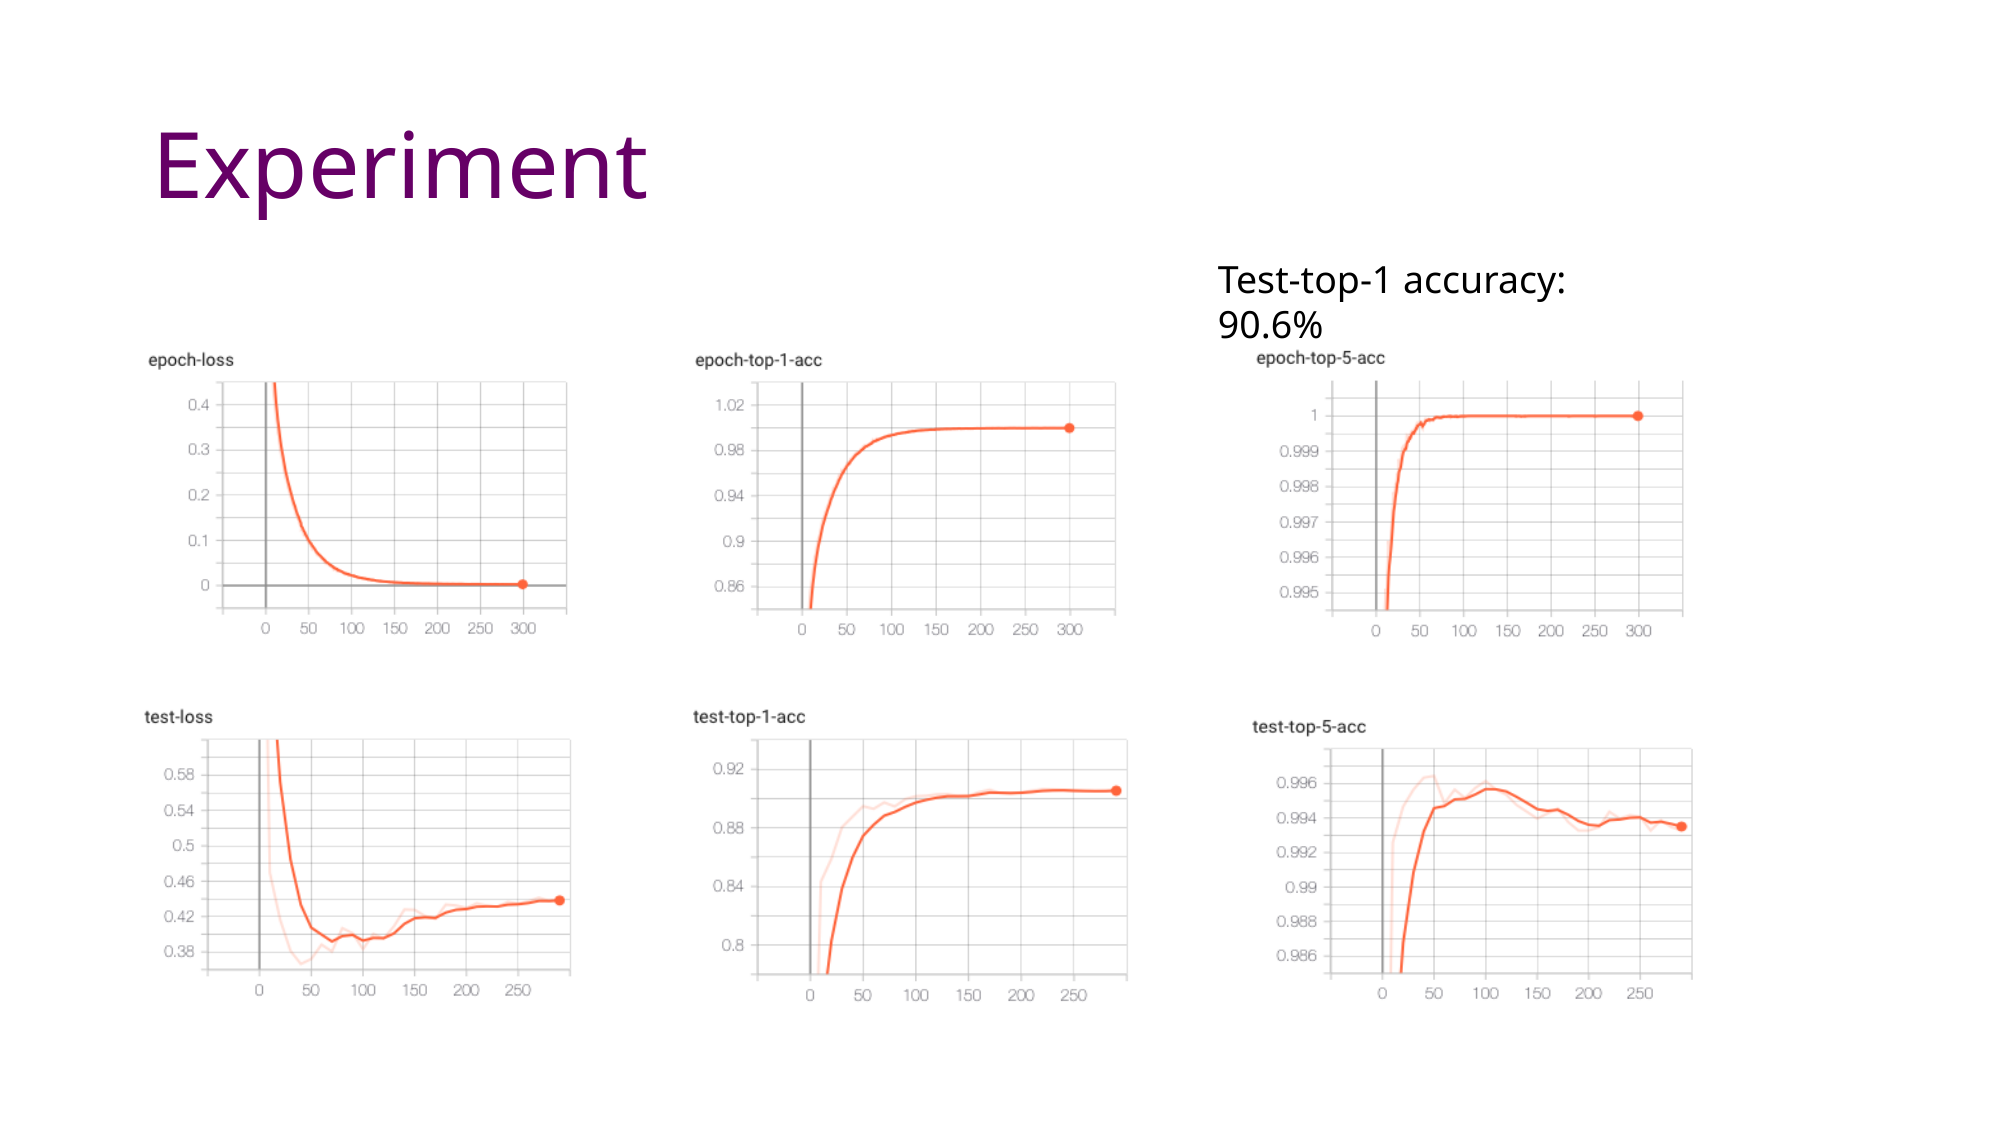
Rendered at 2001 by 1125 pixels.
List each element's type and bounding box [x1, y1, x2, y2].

title [137, 59, 1863, 278]
picture [674, 704, 1204, 1009]
list [137, 333, 637, 644]
picture [674, 333, 1204, 644]
picture [1241, 333, 1770, 643]
picture [1246, 705, 1770, 1009]
picture [137, 696, 637, 1001]
text_box [1203, 249, 1685, 354]
